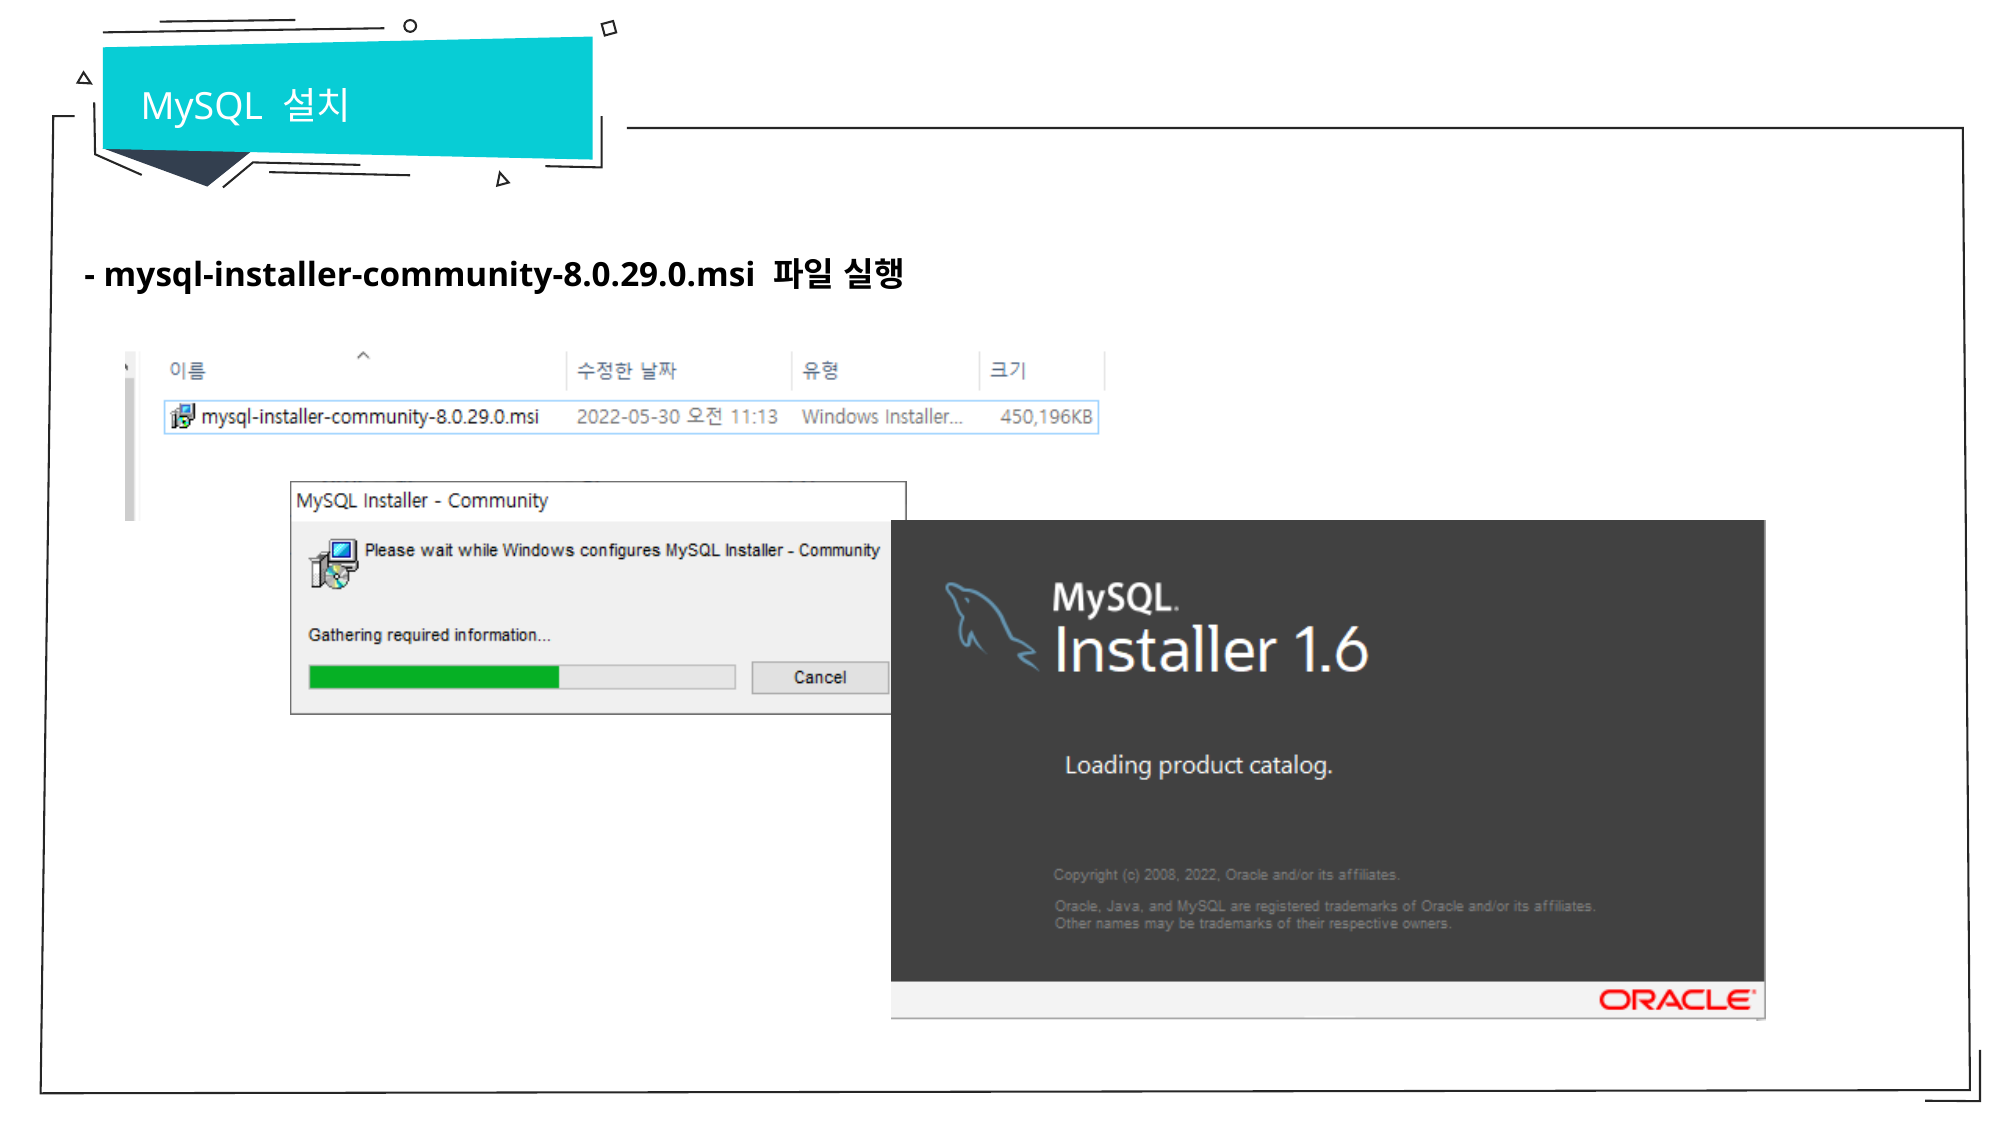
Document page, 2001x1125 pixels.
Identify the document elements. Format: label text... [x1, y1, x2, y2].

text_box MySQL 설치 [125, 51, 367, 135]
text_box - mysql-installer-community-8.0.29.0.msi 파일 실행 [69, 205, 1946, 300]
picture [125, 347, 1766, 1022]
